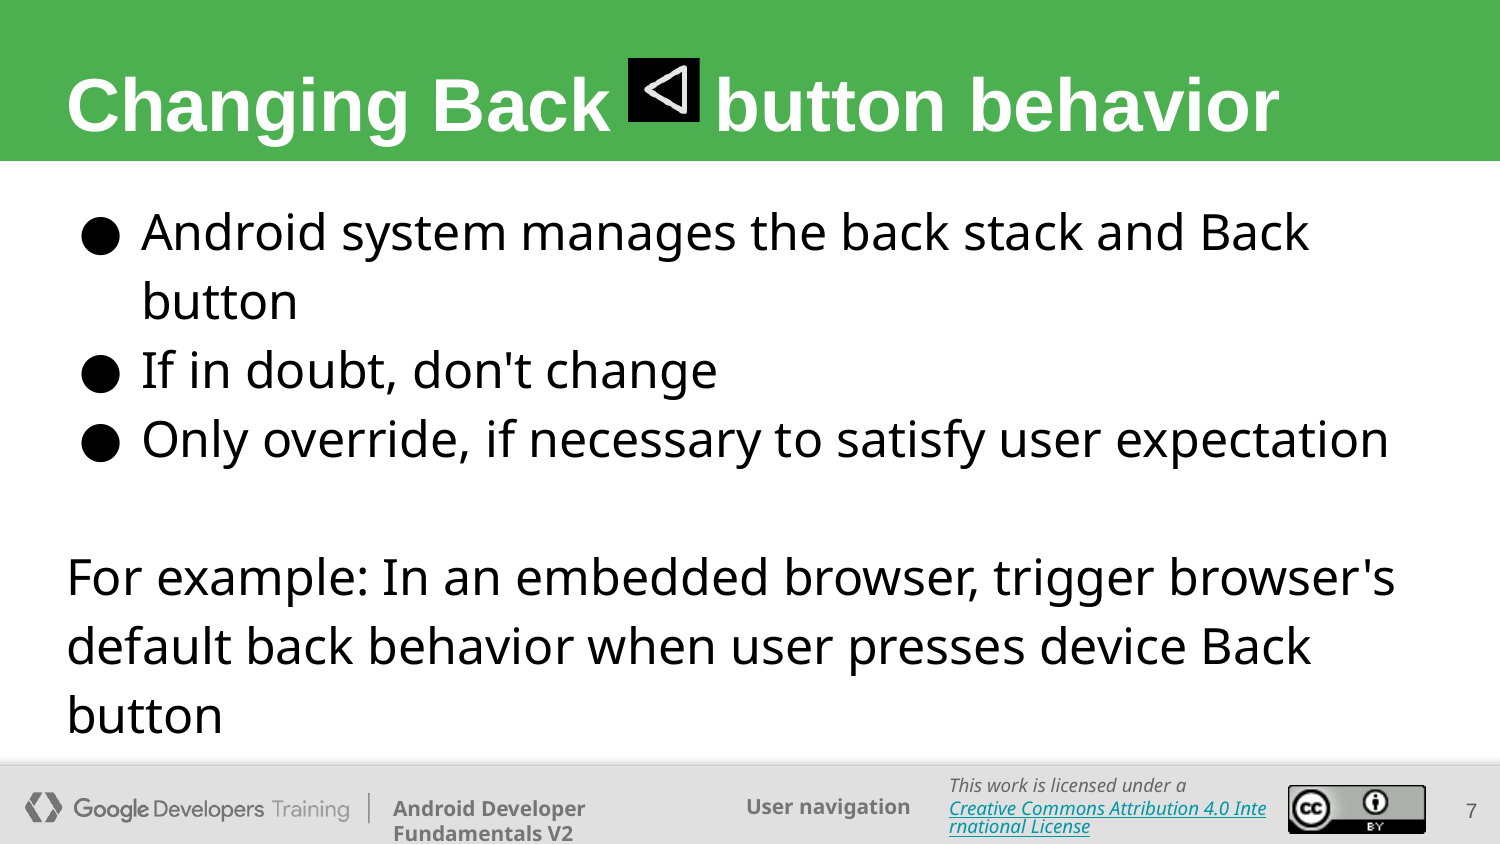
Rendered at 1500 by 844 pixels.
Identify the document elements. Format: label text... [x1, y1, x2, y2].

title Changing Back button behavior [51, 28, 1472, 122]
list Android system manages the back stack and Back button If in doubt, don't change Only override, if necessary to satisfy user expectation For example: In an embedded browser, trigger browser's default back behavior when user presses device Back button [51, 176, 1480, 737]
slide_number ‹#› [1402, 777, 1493, 842]
picture [0, 161, 1500, 844]
picture [627, 57, 700, 123]
